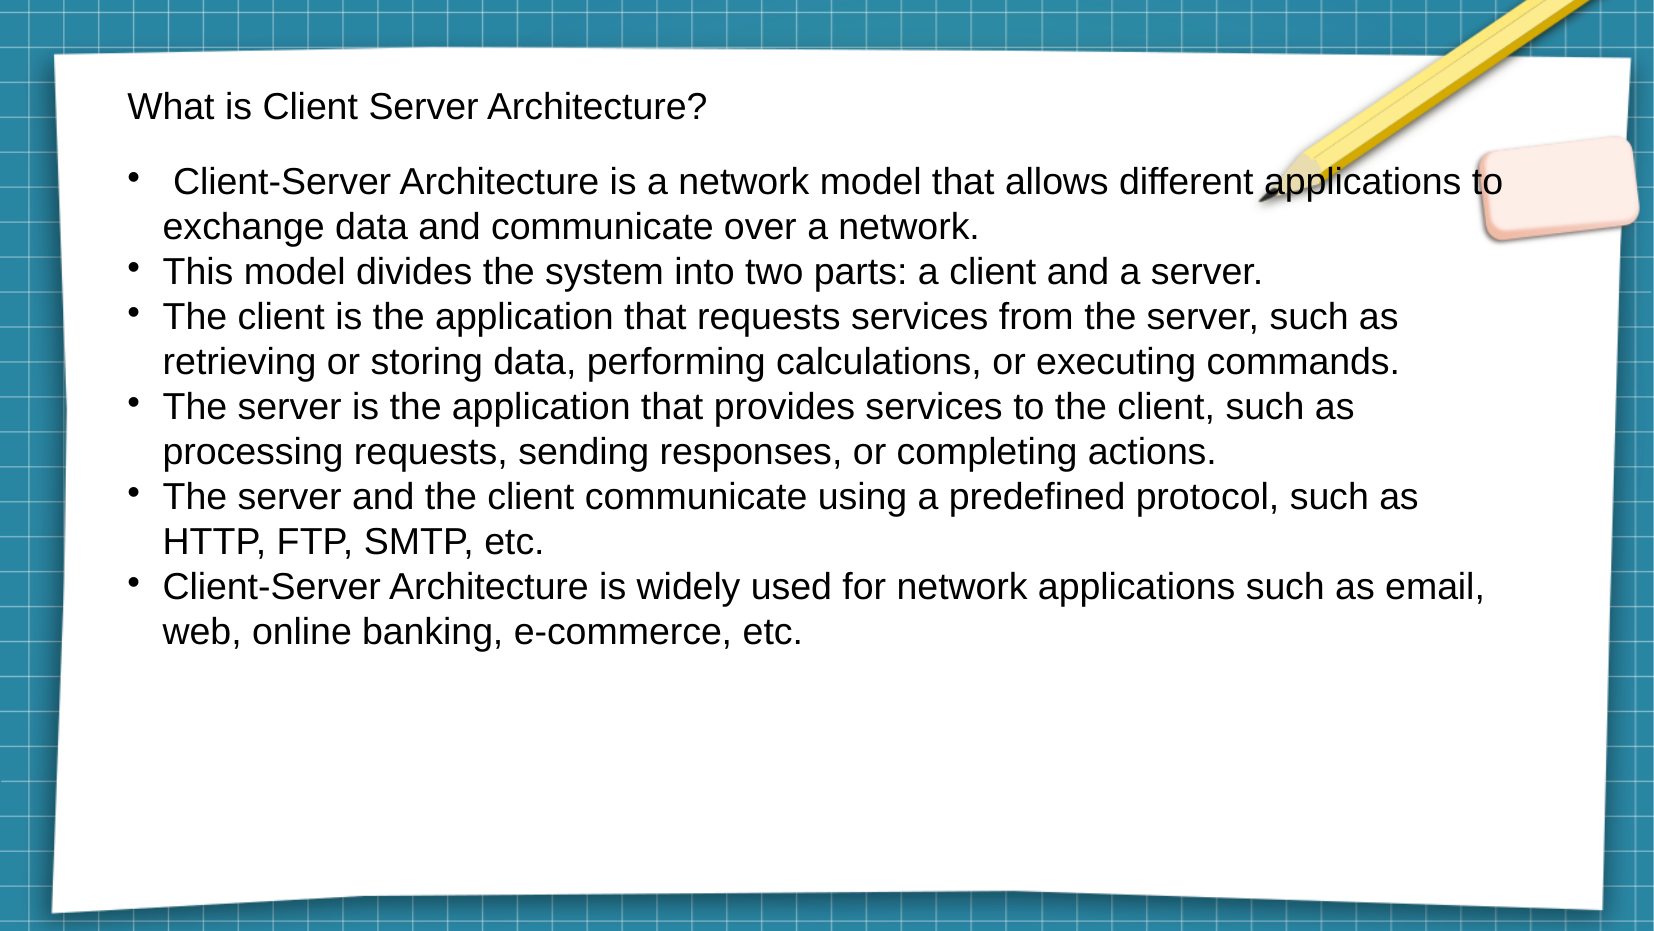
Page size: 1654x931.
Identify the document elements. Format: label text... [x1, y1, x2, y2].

picture [0, 0, 1654, 931]
text_box What is Client Server Architecture? [112, 74, 1275, 132]
text_box Client-Server Architecture is a network model that allows different applications to exchange data and communicate over a network. This model divides the system into two parts: a client and a server. The client is the application that requests services from the server, such as retrieving or storing data, performing calculations, or executing commands. The server is the application that provides services to the client, such as processing requests, sending responses, or completing actions. The server and the client communicate using a predefined protocol, such as HTTP, FTP, SMTP, etc. Client-Server Architecture is widely used for network applications such as email, web, online banking, e-commerce, etc. [112, 149, 1538, 711]
